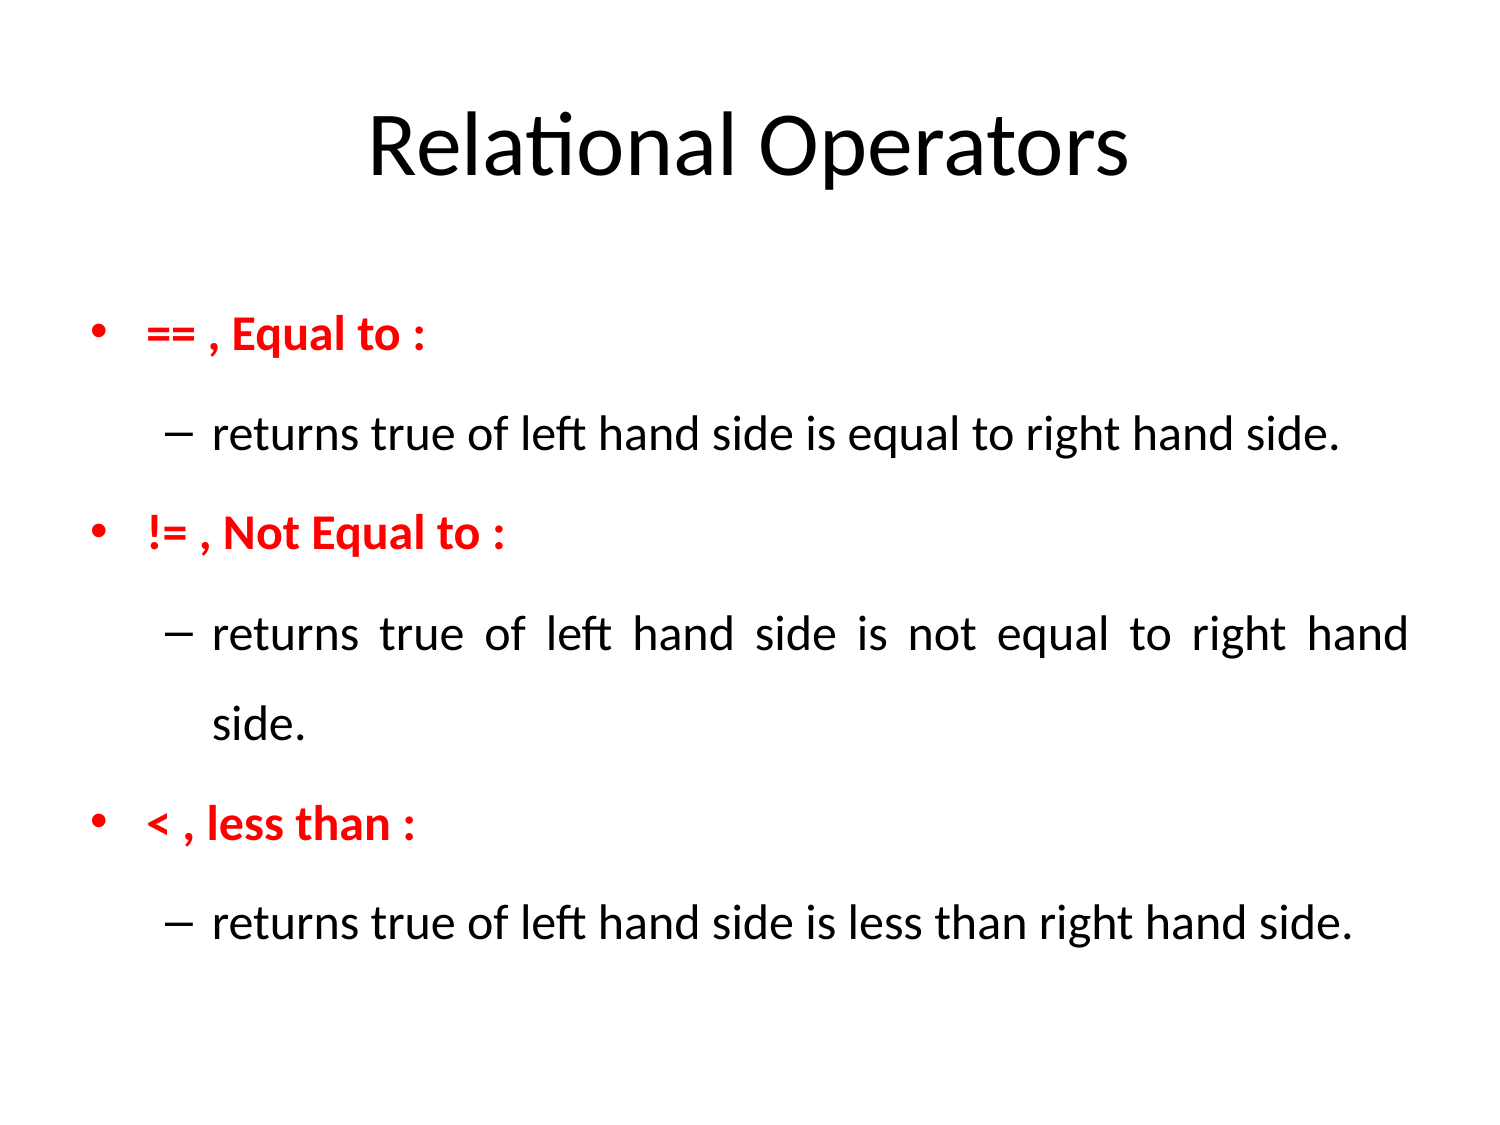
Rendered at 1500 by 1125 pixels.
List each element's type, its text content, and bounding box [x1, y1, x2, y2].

title Relational Operators [75, 45, 1425, 233]
list == , Equal to : returns true of left hand side is equal to right hand side. != , Not Equal to : returns true of left hand side is not equal to right hand side. < , less than : returns true of left hand side is less than right hand side. [75, 262, 1425, 1005]
